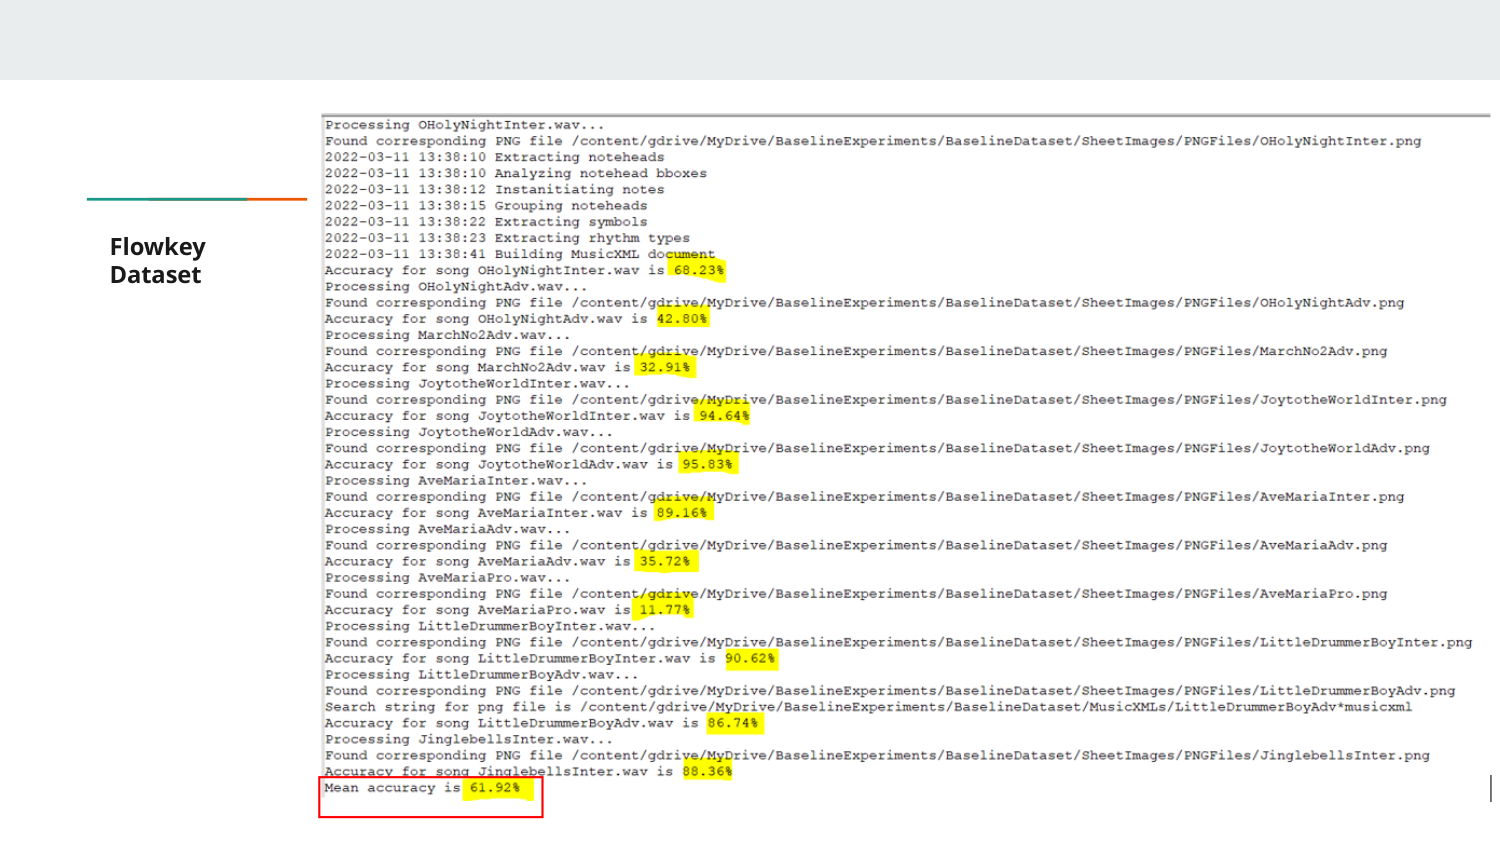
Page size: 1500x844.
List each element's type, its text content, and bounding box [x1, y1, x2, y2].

title Flowkey Dataset [94, 216, 310, 305]
picture [315, 108, 1498, 829]
